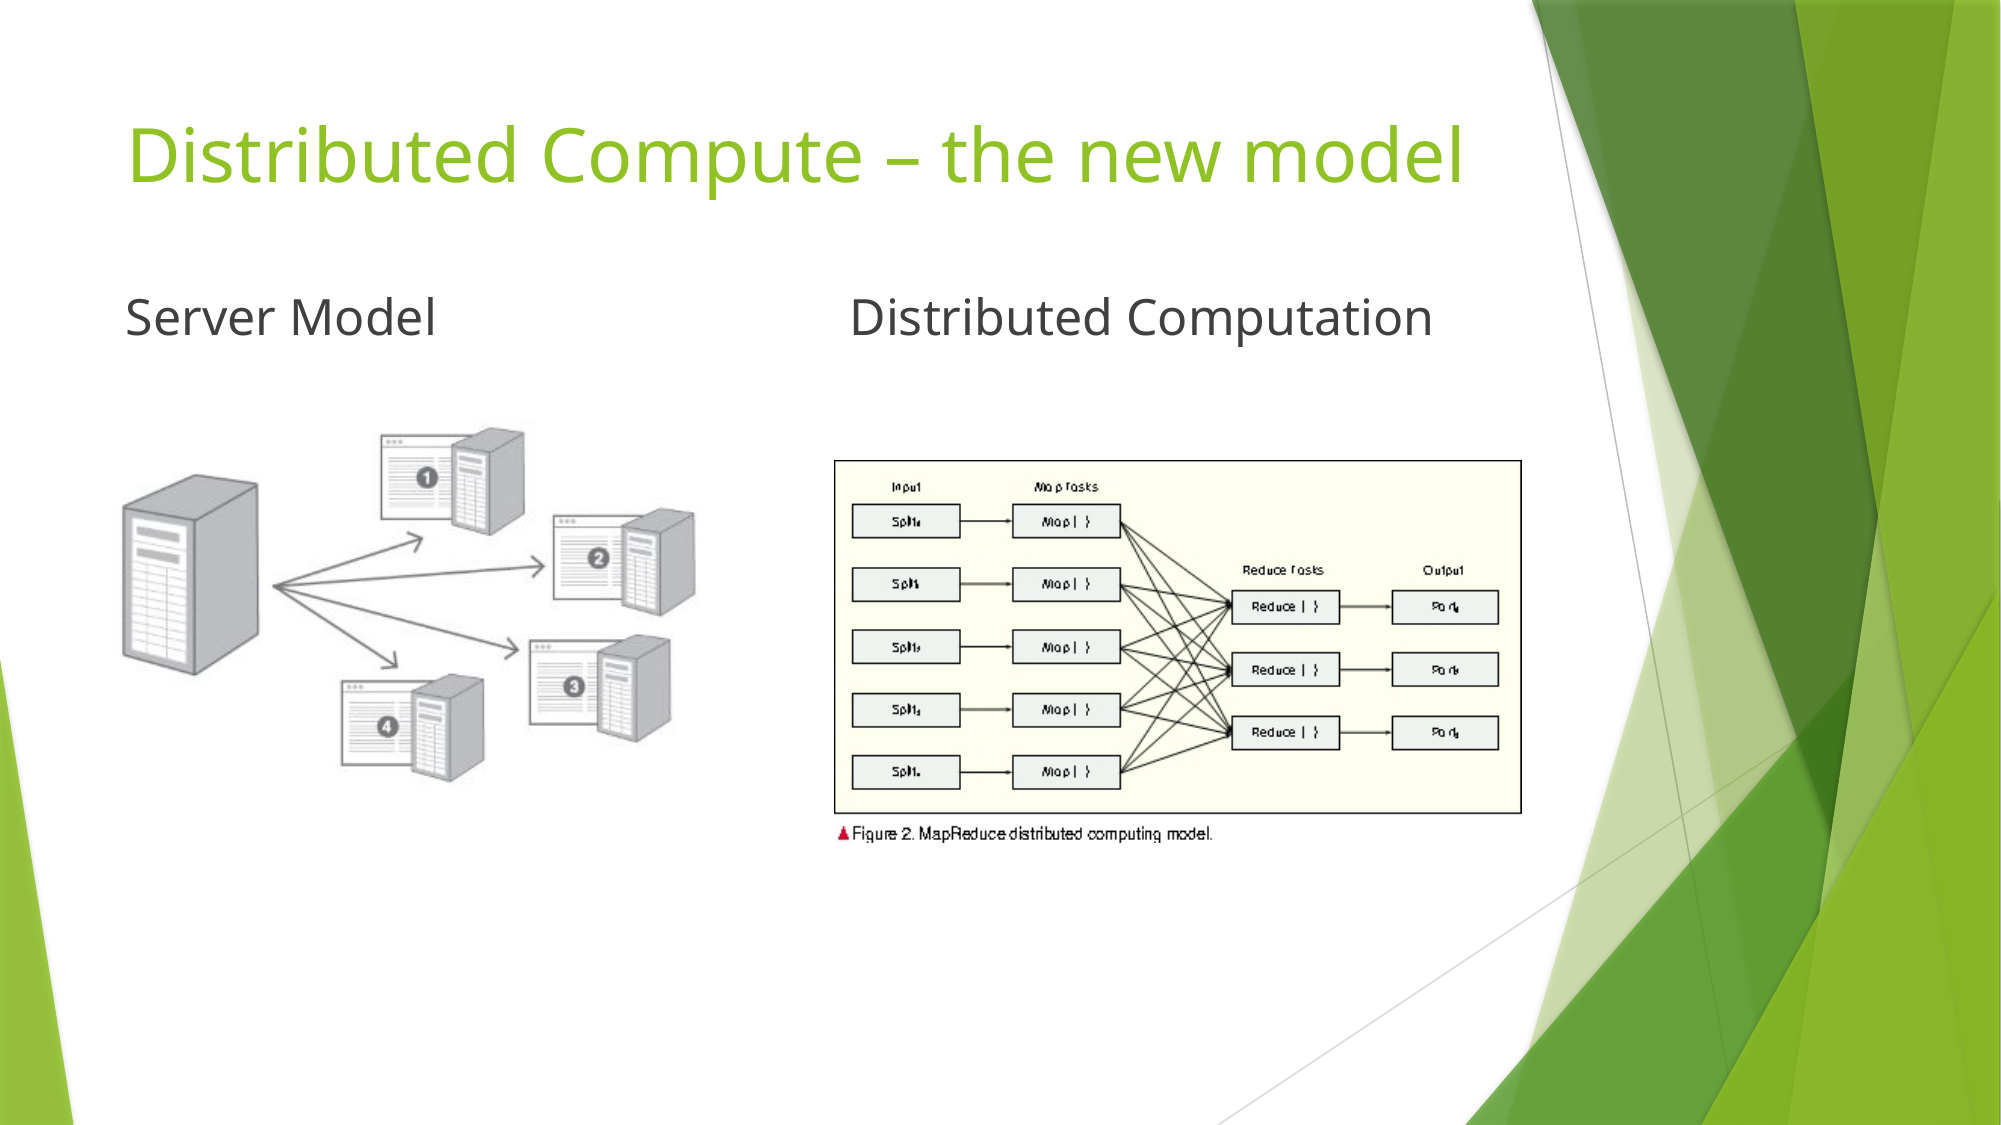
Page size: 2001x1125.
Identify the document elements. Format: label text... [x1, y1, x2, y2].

list Server Model [110, 258, 798, 354]
title Distributed Compute – the new model [111, 99, 1522, 207]
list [834, 460, 1522, 843]
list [110, 408, 724, 812]
list Distributed Computation [834, 258, 1522, 354]
